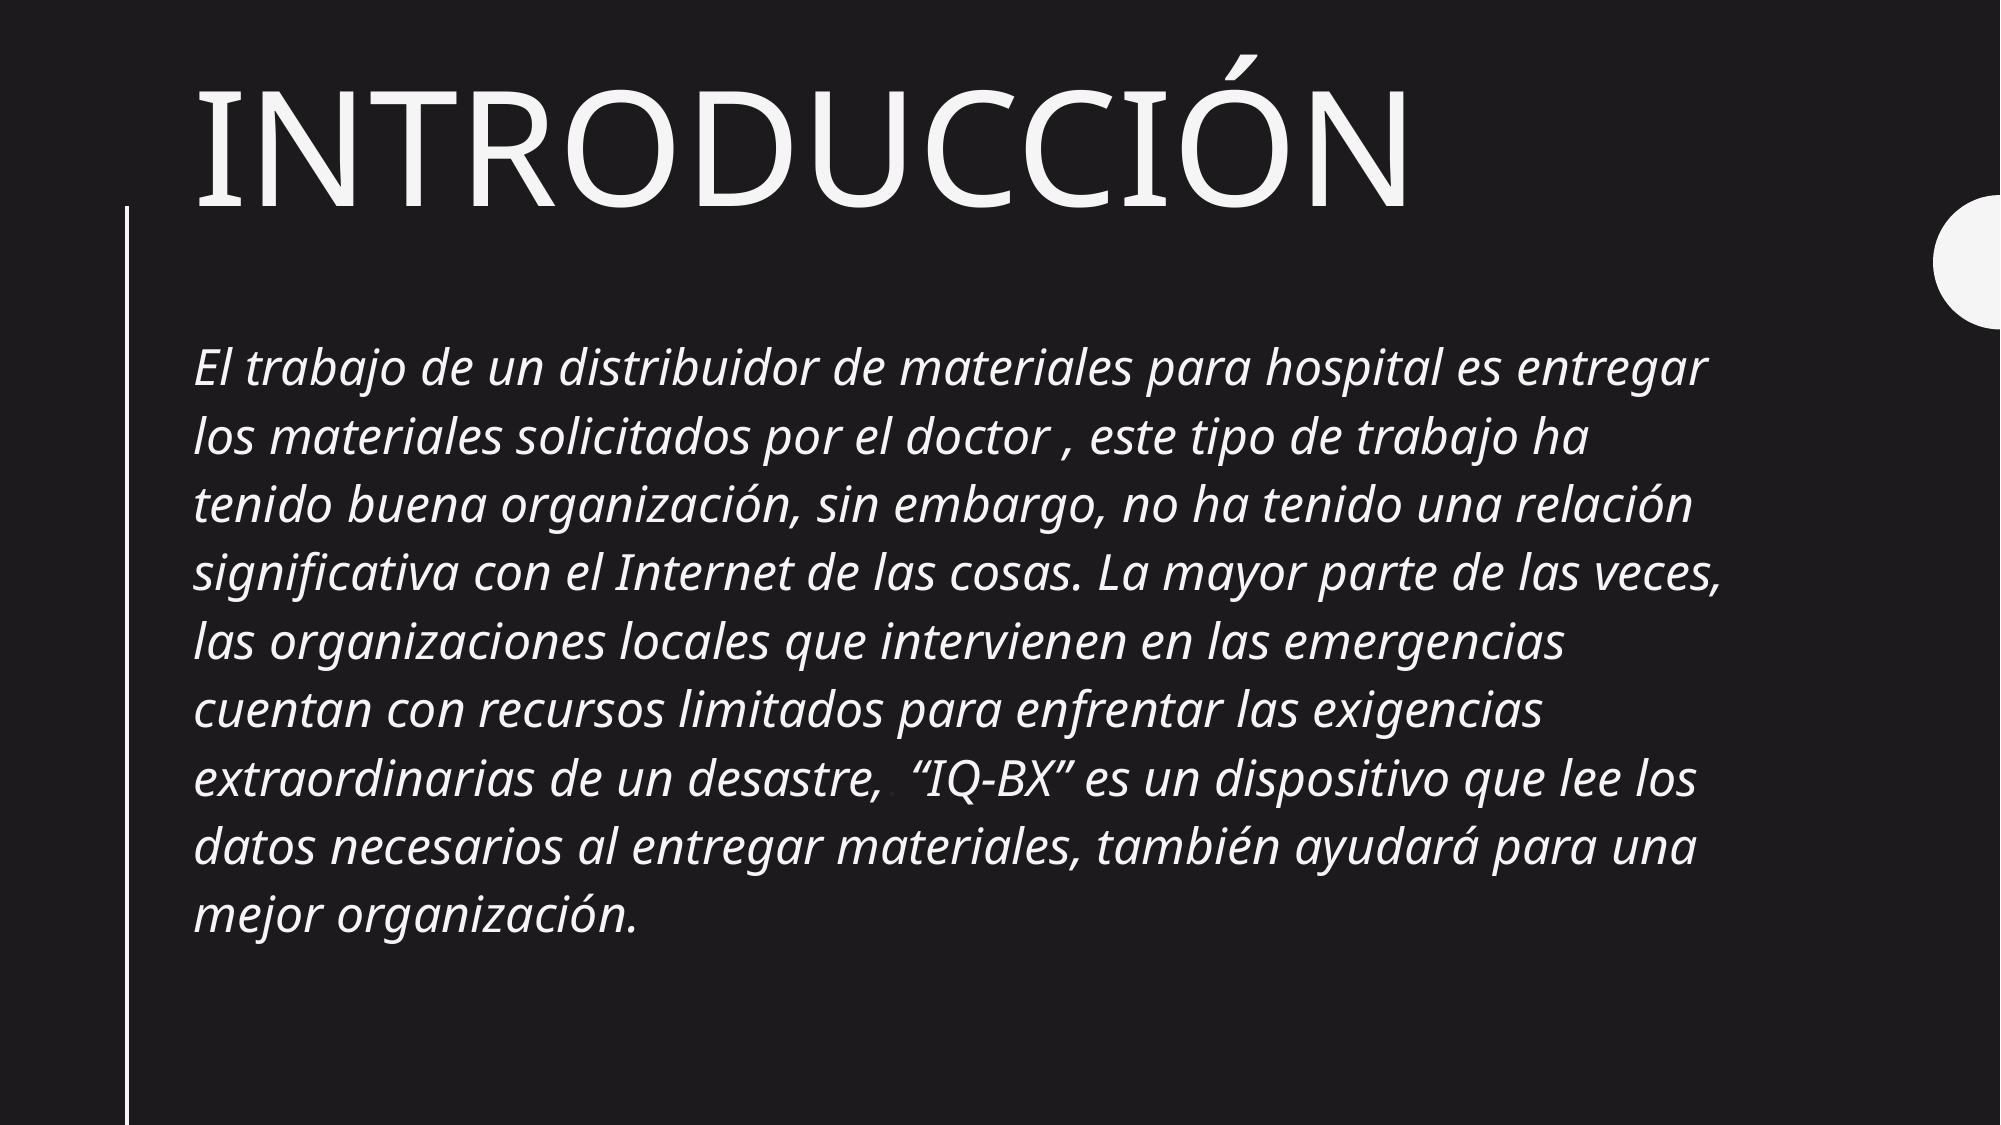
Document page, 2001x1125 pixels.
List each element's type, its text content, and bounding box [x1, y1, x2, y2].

subtitle El trabajo de un distribuidor de materiales para hospital es entregar los materiales solicitados por el doctor , este tipo de trabajo ha tenido buena organización, sin embargo, no ha tenido una relación significativa con el Internet de las cosas. La mayor parte de las veces, las organizaciones locales que intervienen en las emergencias cuentan con recursos limitados para enfrentar las exigencias extraordinarias de un desastre,. “IQ-BX” es un dispositivo que lee los datos necesarios al entregar materiales, también ayudará para una mejor organización. [178, 319, 1748, 1025]
title Introducción [178, 68, 1730, 319]
